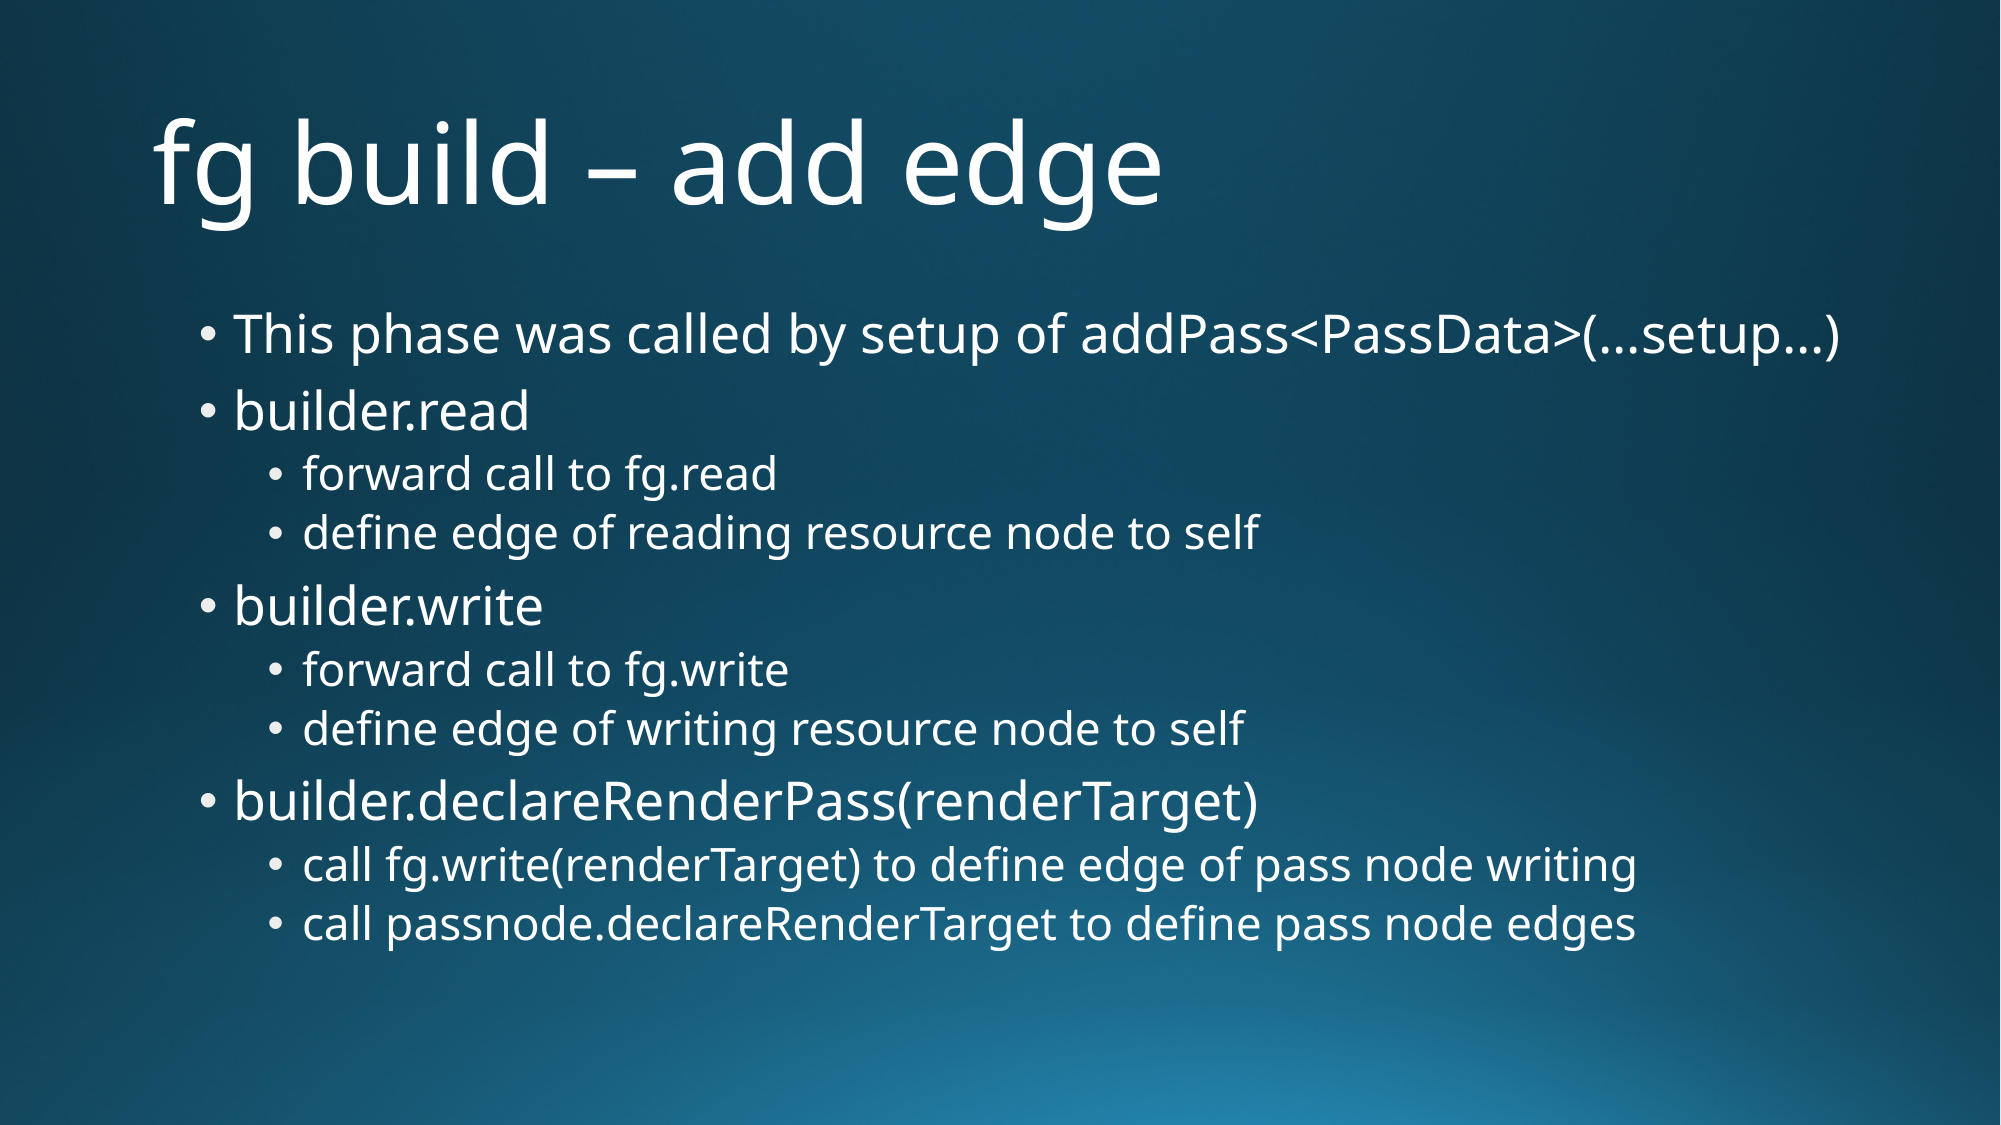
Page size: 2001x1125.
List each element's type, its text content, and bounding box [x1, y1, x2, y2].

list This phase was called by setup of addPass<PassData>(…setup…) builder.read forward call to fg.read define edge of reading resource node to self builder.write forward call to fg.write define edge of writing resource node to self builder.declareRenderPass(renderTarget) call fg.write(renderTarget) to define edge of pass node writing call passnode.declareRenderTarget to define pass node edges [183, 299, 1863, 1014]
picture [0, 0, 2001, 1125]
title fg build – add edge [137, 59, 1863, 278]
